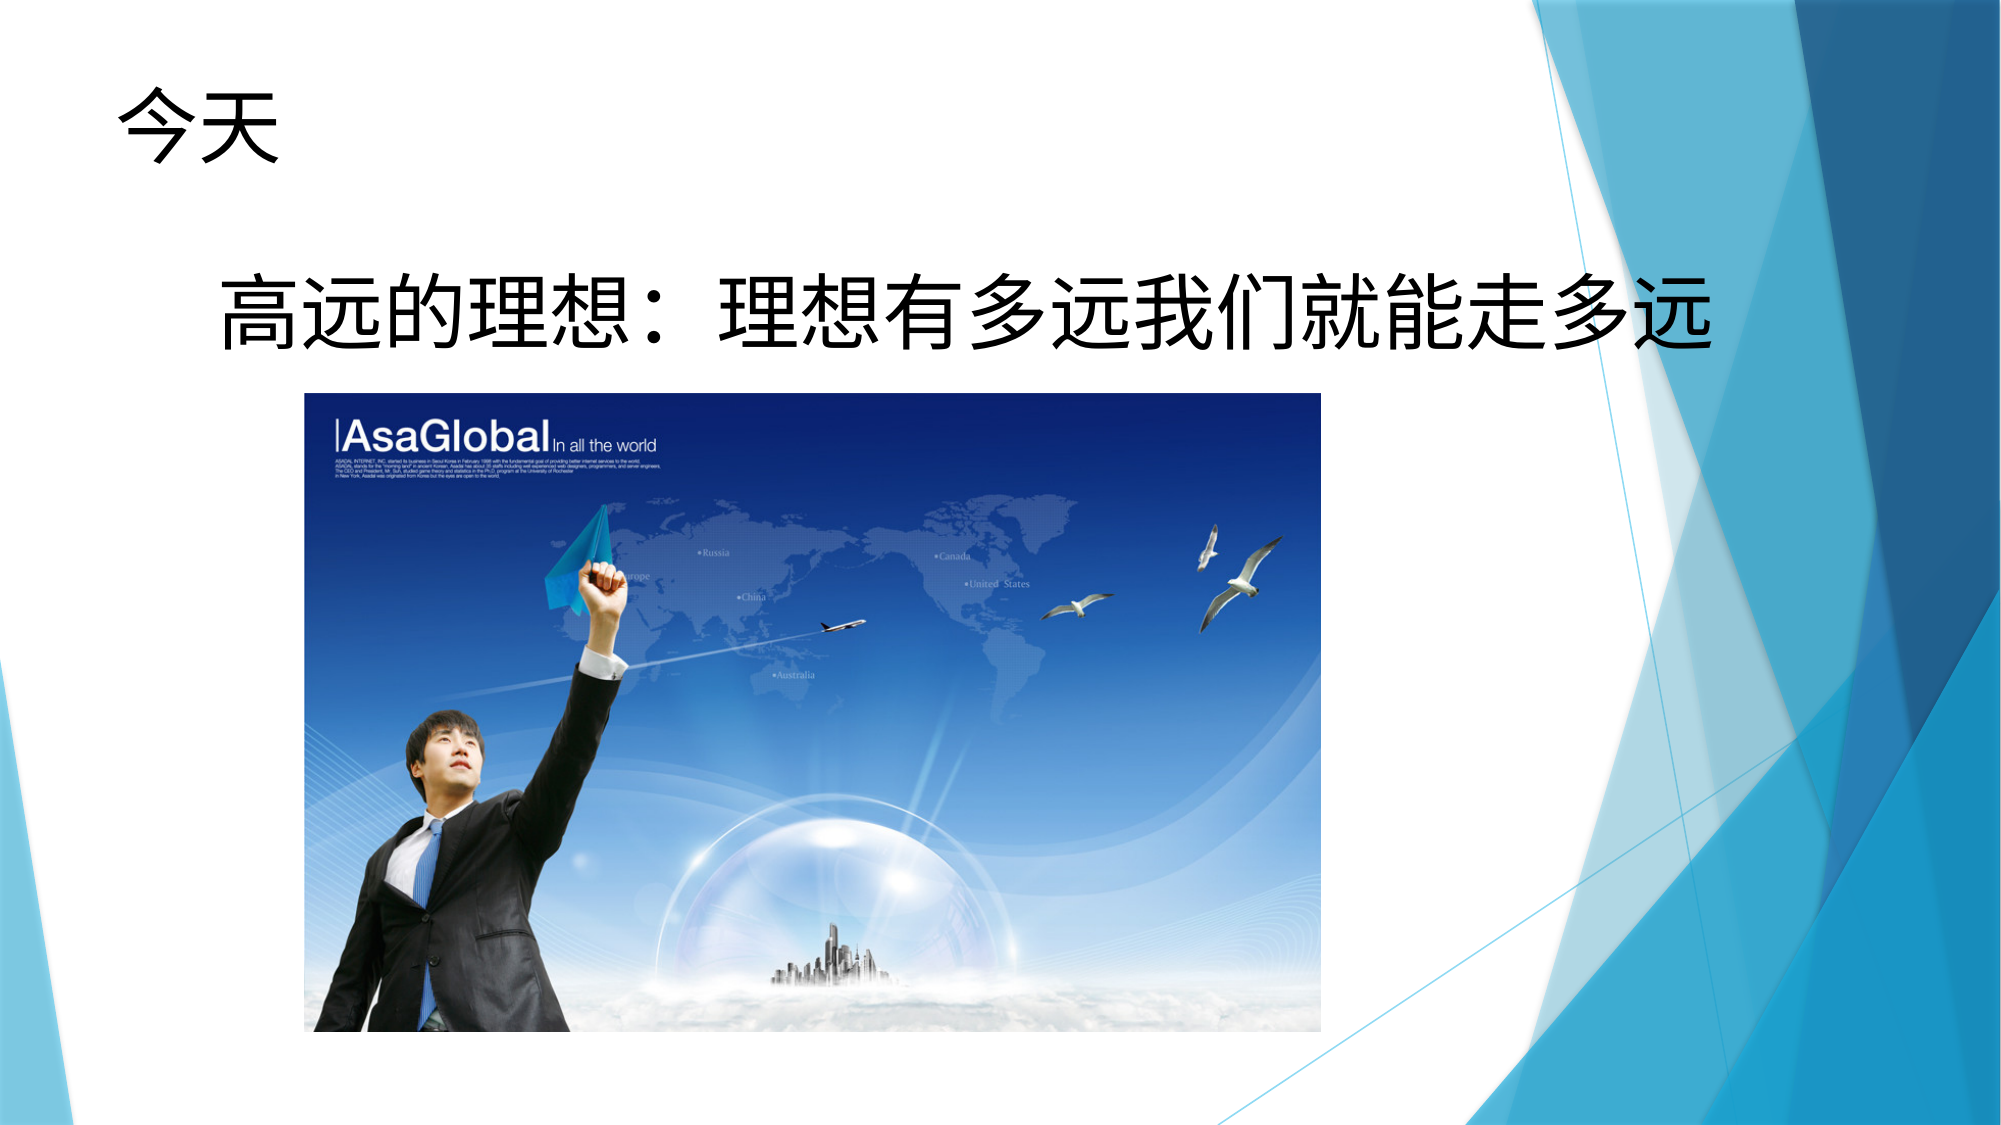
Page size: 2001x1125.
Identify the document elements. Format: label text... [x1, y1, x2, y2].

text_box 今天 [100, 67, 397, 182]
picture [303, 393, 1322, 1033]
text_box 高远的理想：理想有多远我们就能走多远 [202, 252, 1809, 368]
